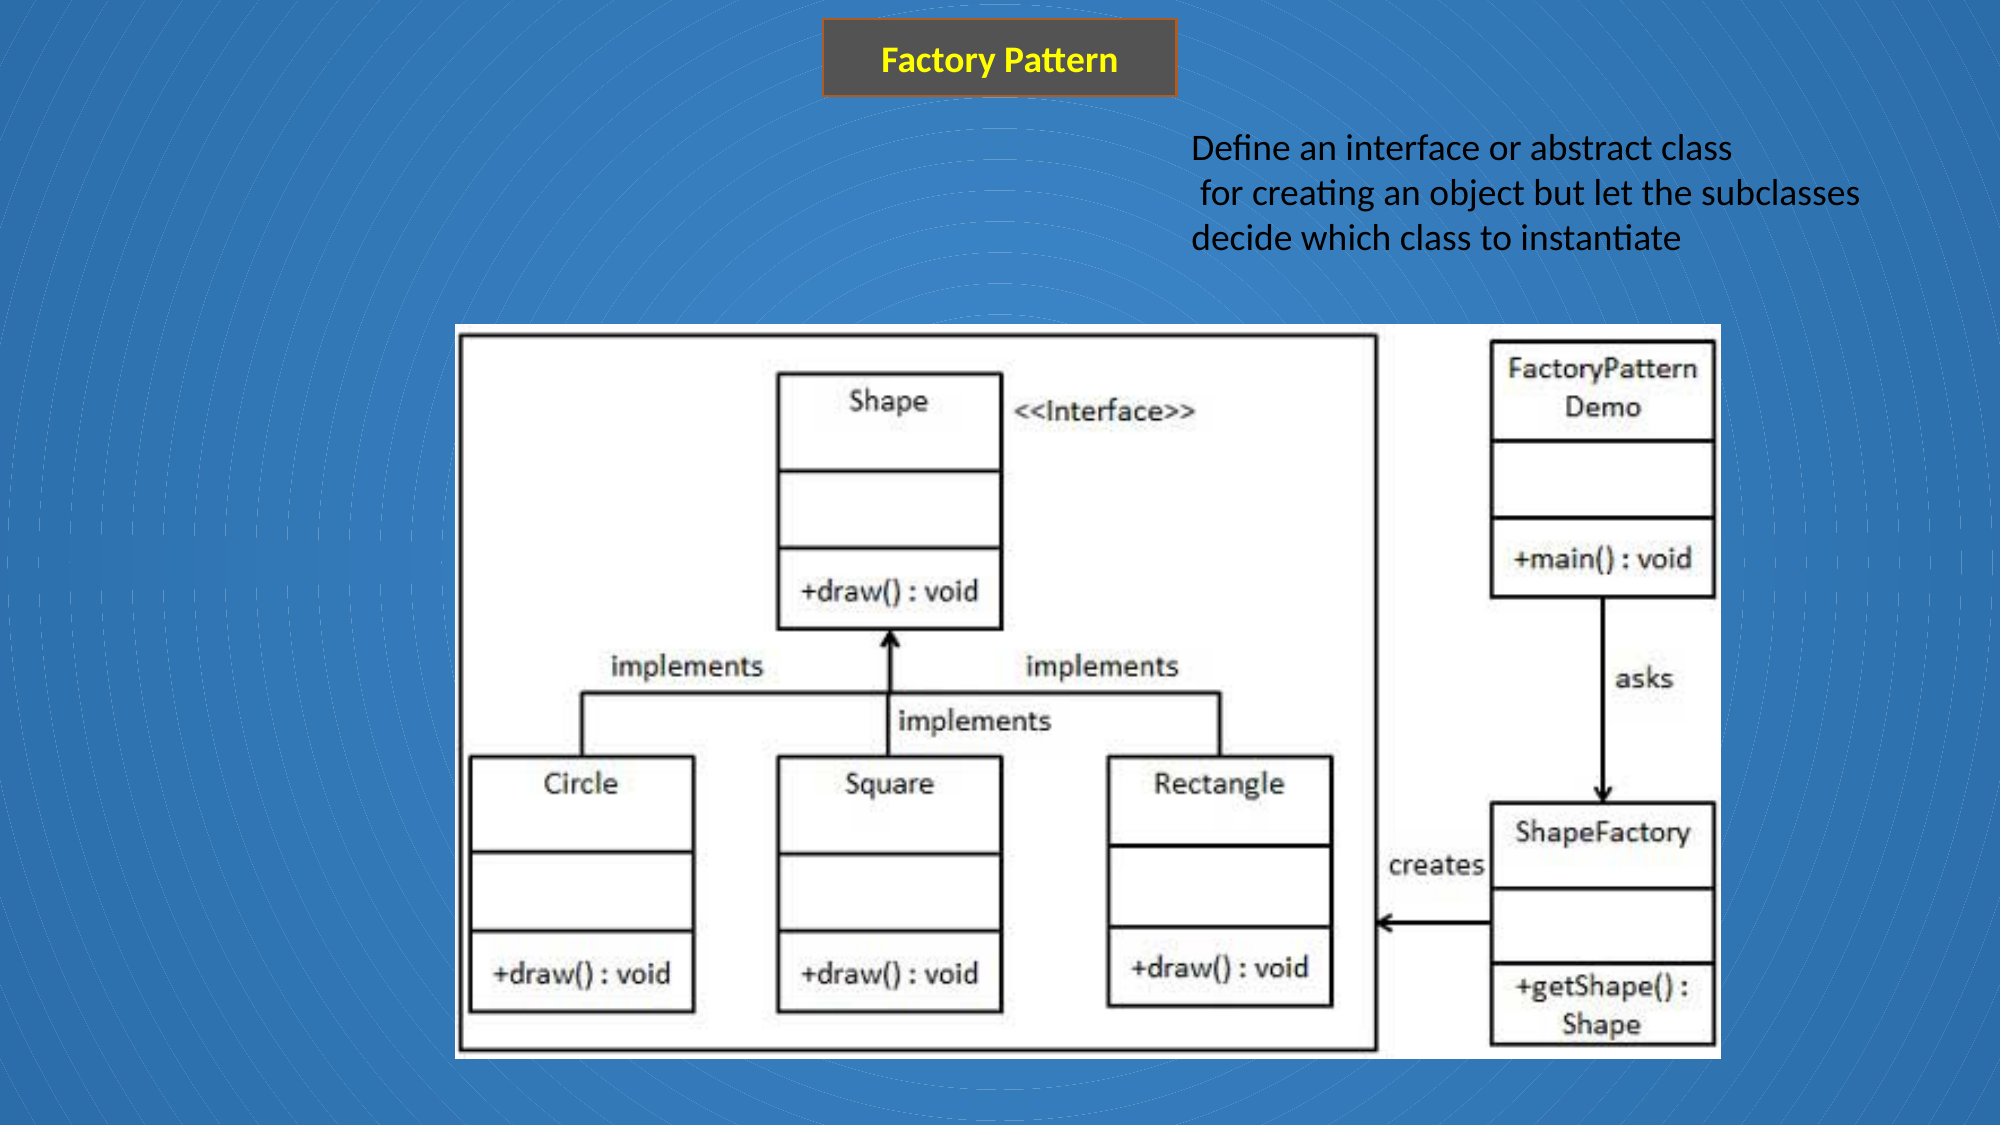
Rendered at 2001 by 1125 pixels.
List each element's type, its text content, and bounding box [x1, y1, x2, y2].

text_box Define an interface or abstract class for creating an object but let the subclasses decide which class to instantiate [1176, 115, 2000, 265]
picture [455, 324, 1721, 1059]
text_box Factory Pattern [822, 18, 1178, 97]
